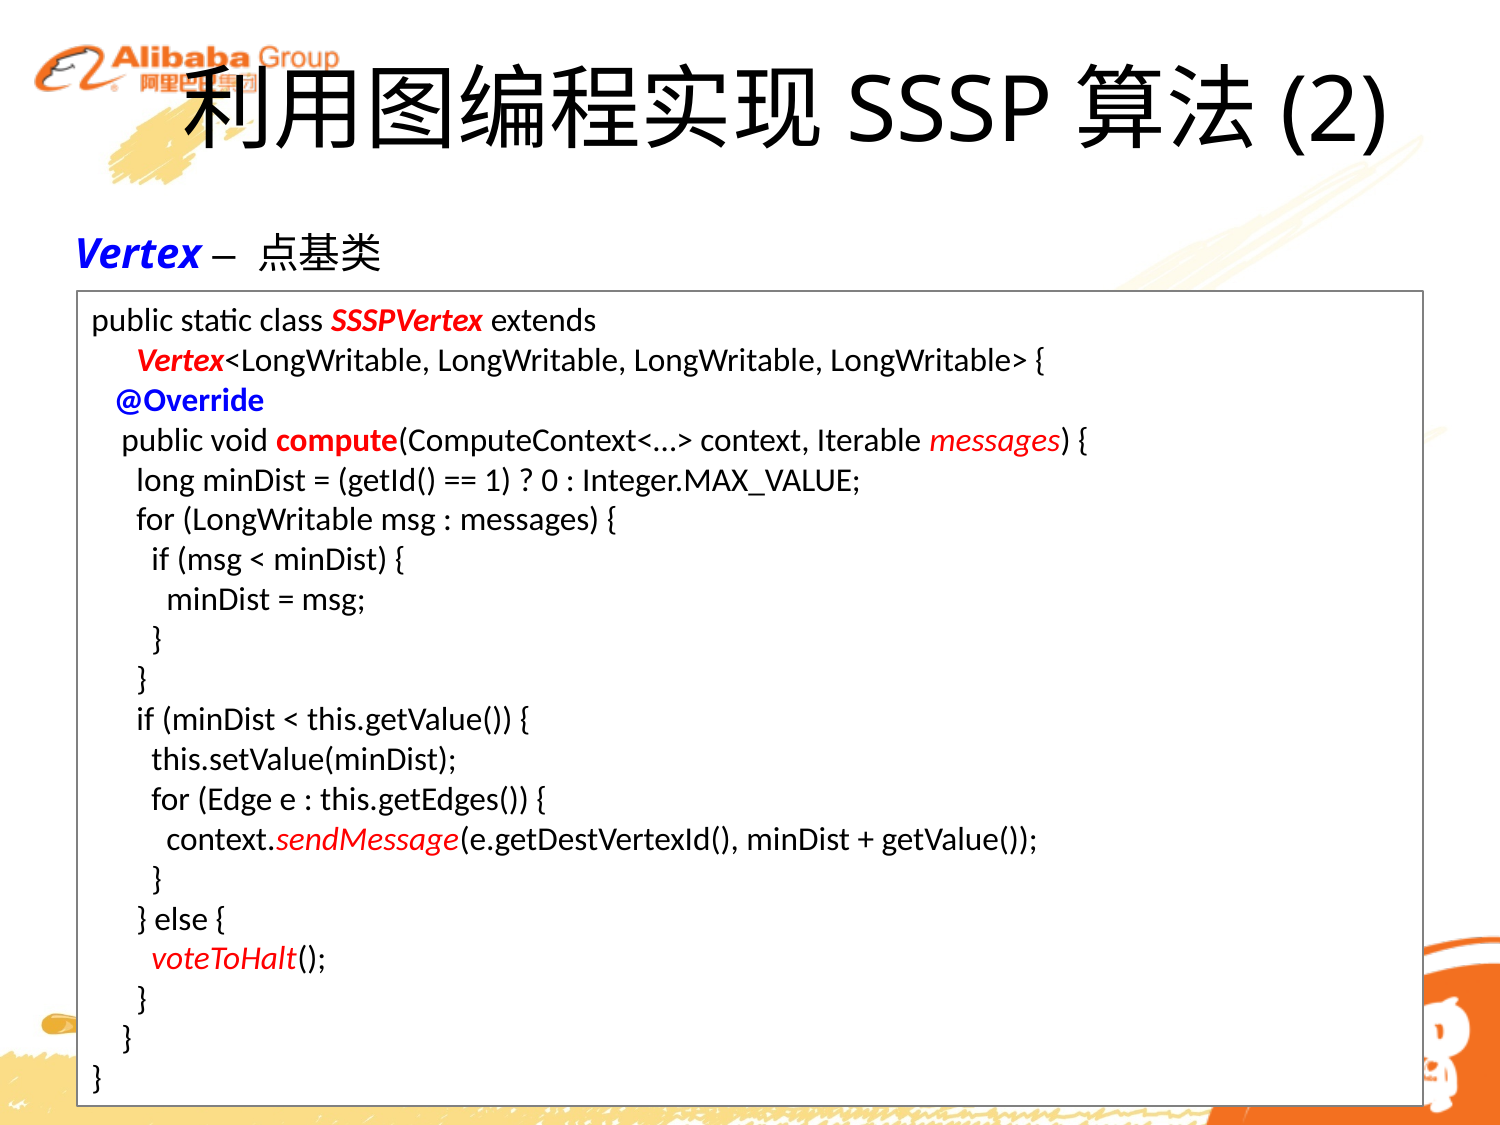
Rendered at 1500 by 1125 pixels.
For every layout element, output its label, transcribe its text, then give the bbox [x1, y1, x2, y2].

text_box public static class SSSPVertex extends Vertex<LongWritable, LongWritable, LongWritable, LongWritable> { @Override public void compute(ComputeContext<…> context, Iterable messages) { long minDist = (getId() == 1) ? 0 : Integer.MAX_VALUE; for (LongWritable msg : messages) { if (msg < minDist) { minDist = msg; } } if (minDist < this.getValue()) { this.setValue(minDist); for (Edge e : this.getEdges()) { context.sendMessage(e.getDestVertexId(), minDist + getValue()); } } else { voteToHalt(); } } } [76, 290, 1424, 1106]
picture [0, 0, 1500, 1125]
title 利用图编程实现SSSP算法(2) [70, 42, 1500, 171]
text_box Vertex – 点基类 [53, 219, 1471, 1090]
